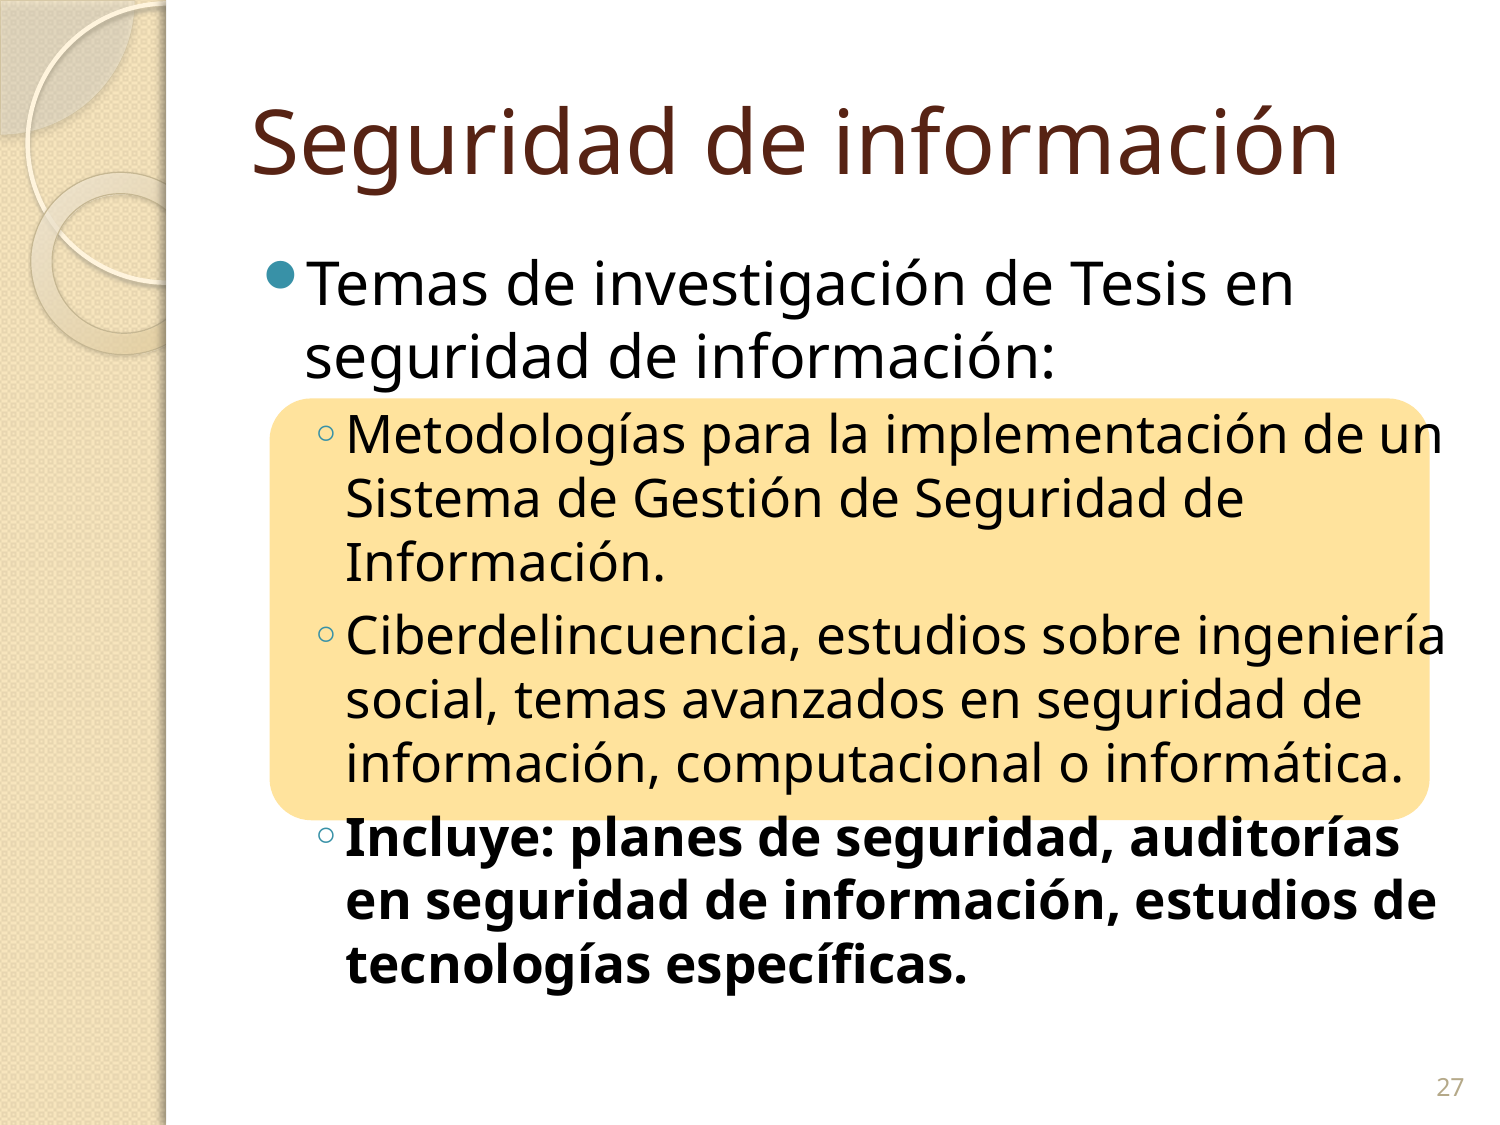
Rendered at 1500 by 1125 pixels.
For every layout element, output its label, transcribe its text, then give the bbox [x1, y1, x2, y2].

slide_number 27 [1413, 1034, 1488, 1113]
list Temas de investigación de Tesis en seguridad de información: Metodologías para la implementación de un Sistema de Gestión de Seguridad de Información. Ciberdelincuencia, estudios sobre ingeniería social, temas avanzados en seguridad de información, computacional o informática. Incluye: planes de seguridad, auditorías en seguridad de información, estudios de tecnologías específicas. [235, 237, 1466, 1025]
title Seguridad de información [235, 45, 1466, 233]
